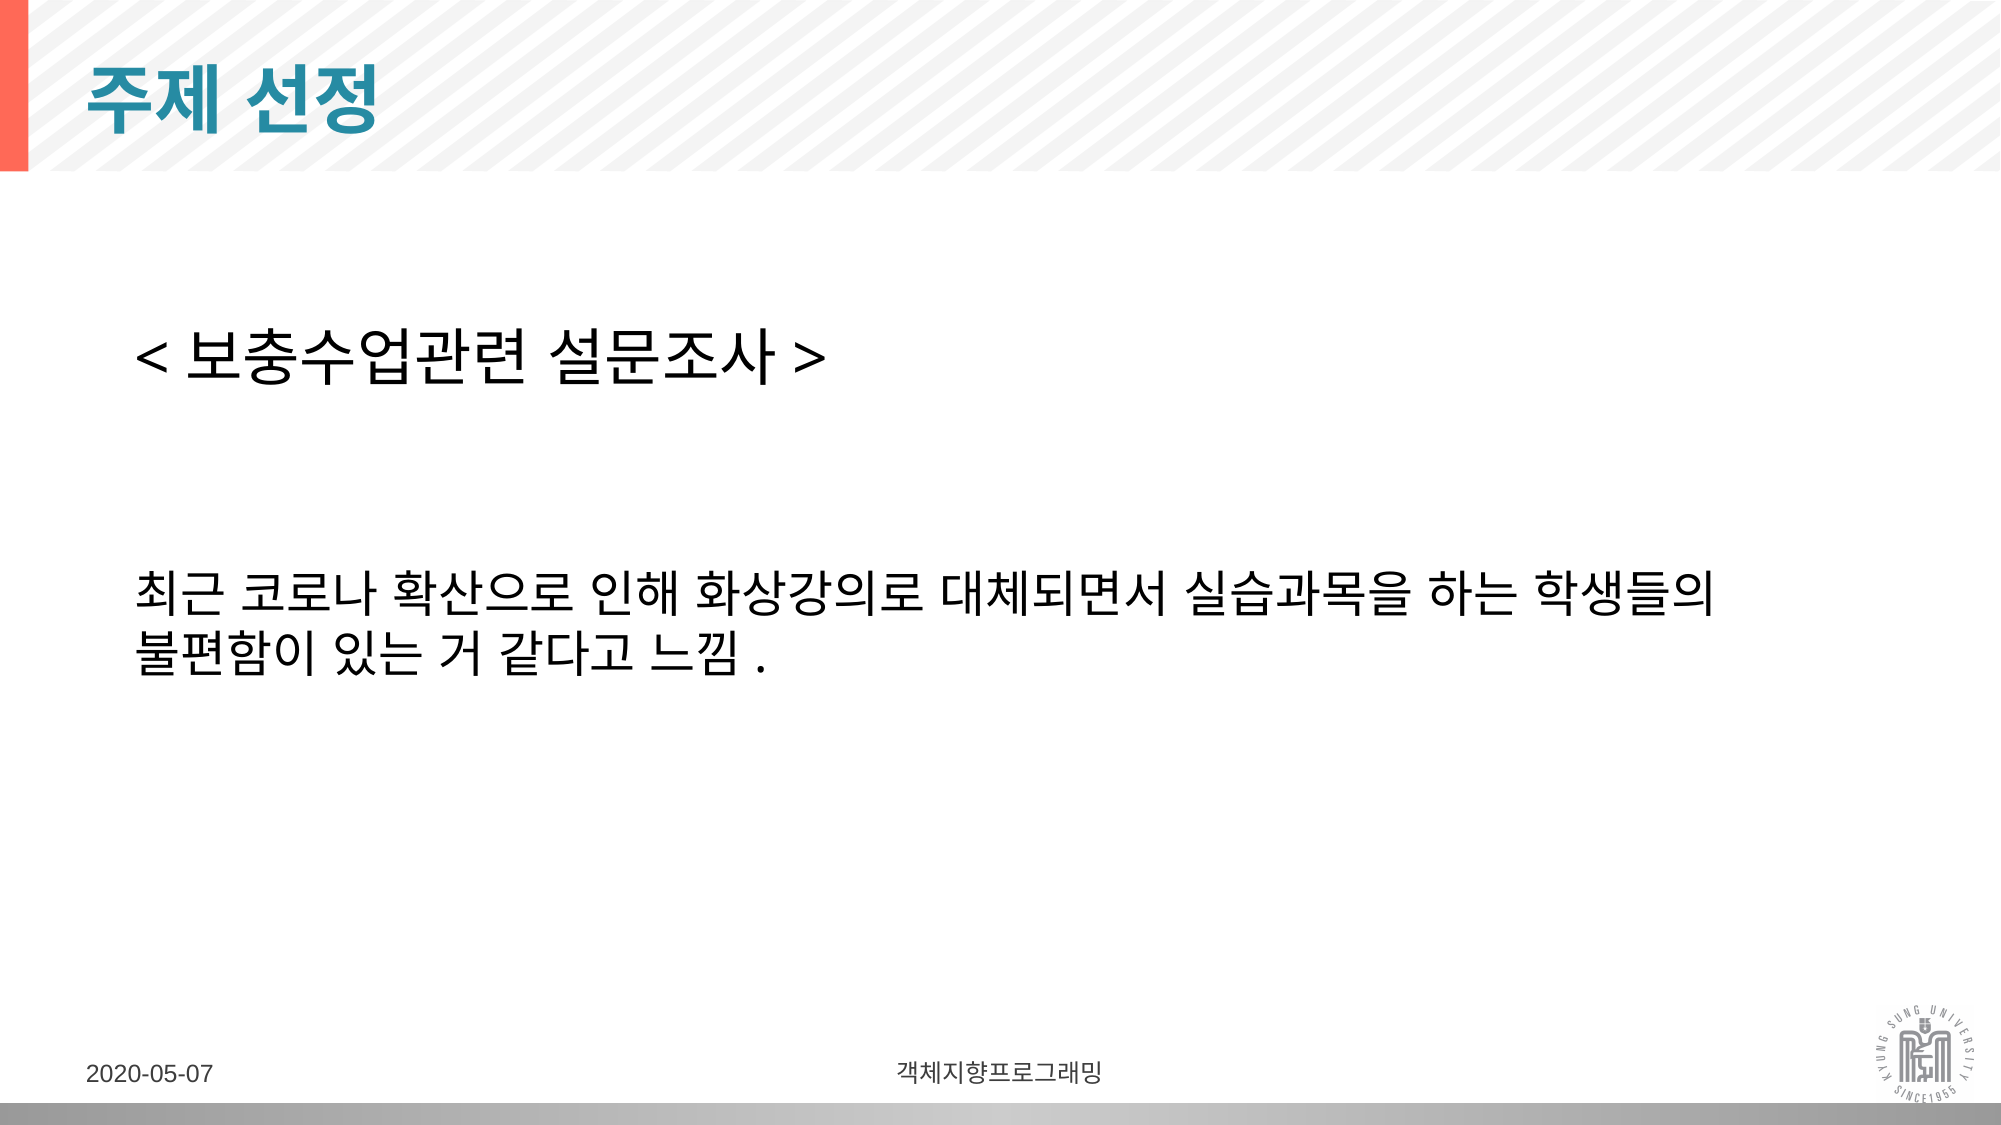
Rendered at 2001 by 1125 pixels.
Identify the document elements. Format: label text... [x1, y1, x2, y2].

text_box 최근 코로나 확산으로 인해 화상강의로 대체되면서 실습과목을 하는 학생들의 불편함이 있는 거 같다고 느낌. [119, 458, 1881, 788]
footer 객체지향프로그래밍 [683, 1042, 1317, 1103]
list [1876, 1005, 1974, 1103]
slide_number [70, 1042, 538, 1103]
title 주제 선정 [70, 20, 1925, 175]
text_box <보충수업관련 설문조사> [119, 252, 1881, 458]
